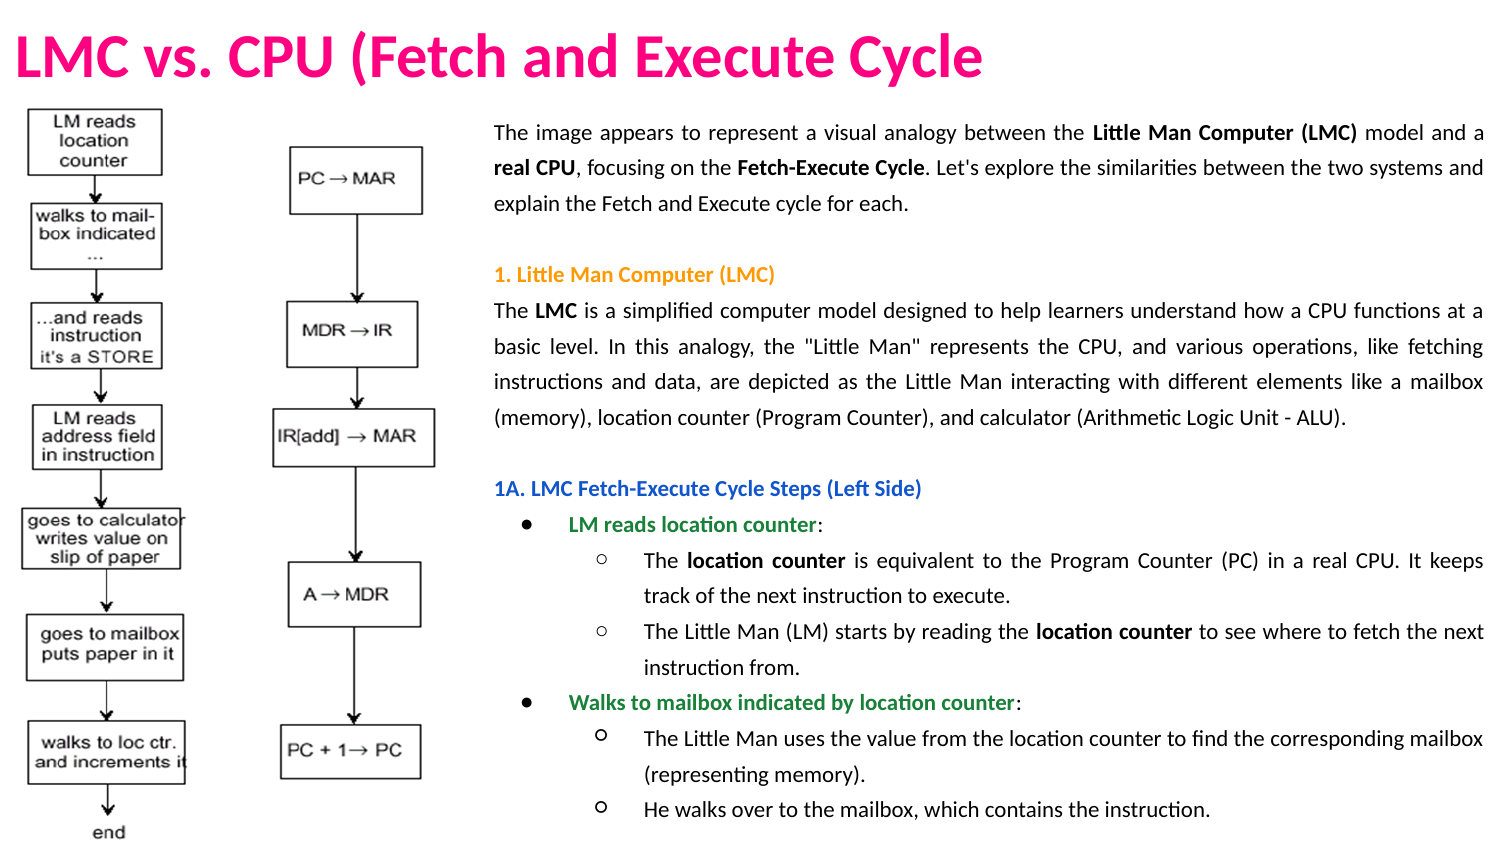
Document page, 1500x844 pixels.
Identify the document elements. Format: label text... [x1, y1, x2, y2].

picture [0, 103, 455, 844]
title LMC vs. CPU (Fetch and Execute Cycle [0, 0, 1030, 94]
list The image appears to represent a visual analogy between the Little Man Computer (LMC) model and a real CPU, focusing on the Fetch-Execute Cycle. Let's explore the similarities between the two systems and explain the Fetch and Execute cycle for each. 1. Little Man Computer (LMC) The LMC is a simplified computer model designed to help learners understand how a CPU functions at a basic level. In this analogy, the "Little Man" represents the CPU, and various operations, like fetching instructions and data, are depicted as the Little Man interacting with different elements like a mailbox (memory), location counter (Program Counter), and calculator (Arithmetic Logic Unit - ALU). 1A. LMC Fetch-Execute Cycle Steps (Left Side) LM reads location counter: The location counter is equivalent to the Program Counter (PC) in a real CPU. It keeps track of the next instruction to execute. The Little Man (LM) starts by reading the location counter to see where to fetch the next instruction from. Walks to mailbox indicated by location counter: The Little Man uses the value from the location counter to find the corresponding mailbox (representing memory). He walks over to the mailbox, which contains the instruction. [479, 93, 1500, 844]
